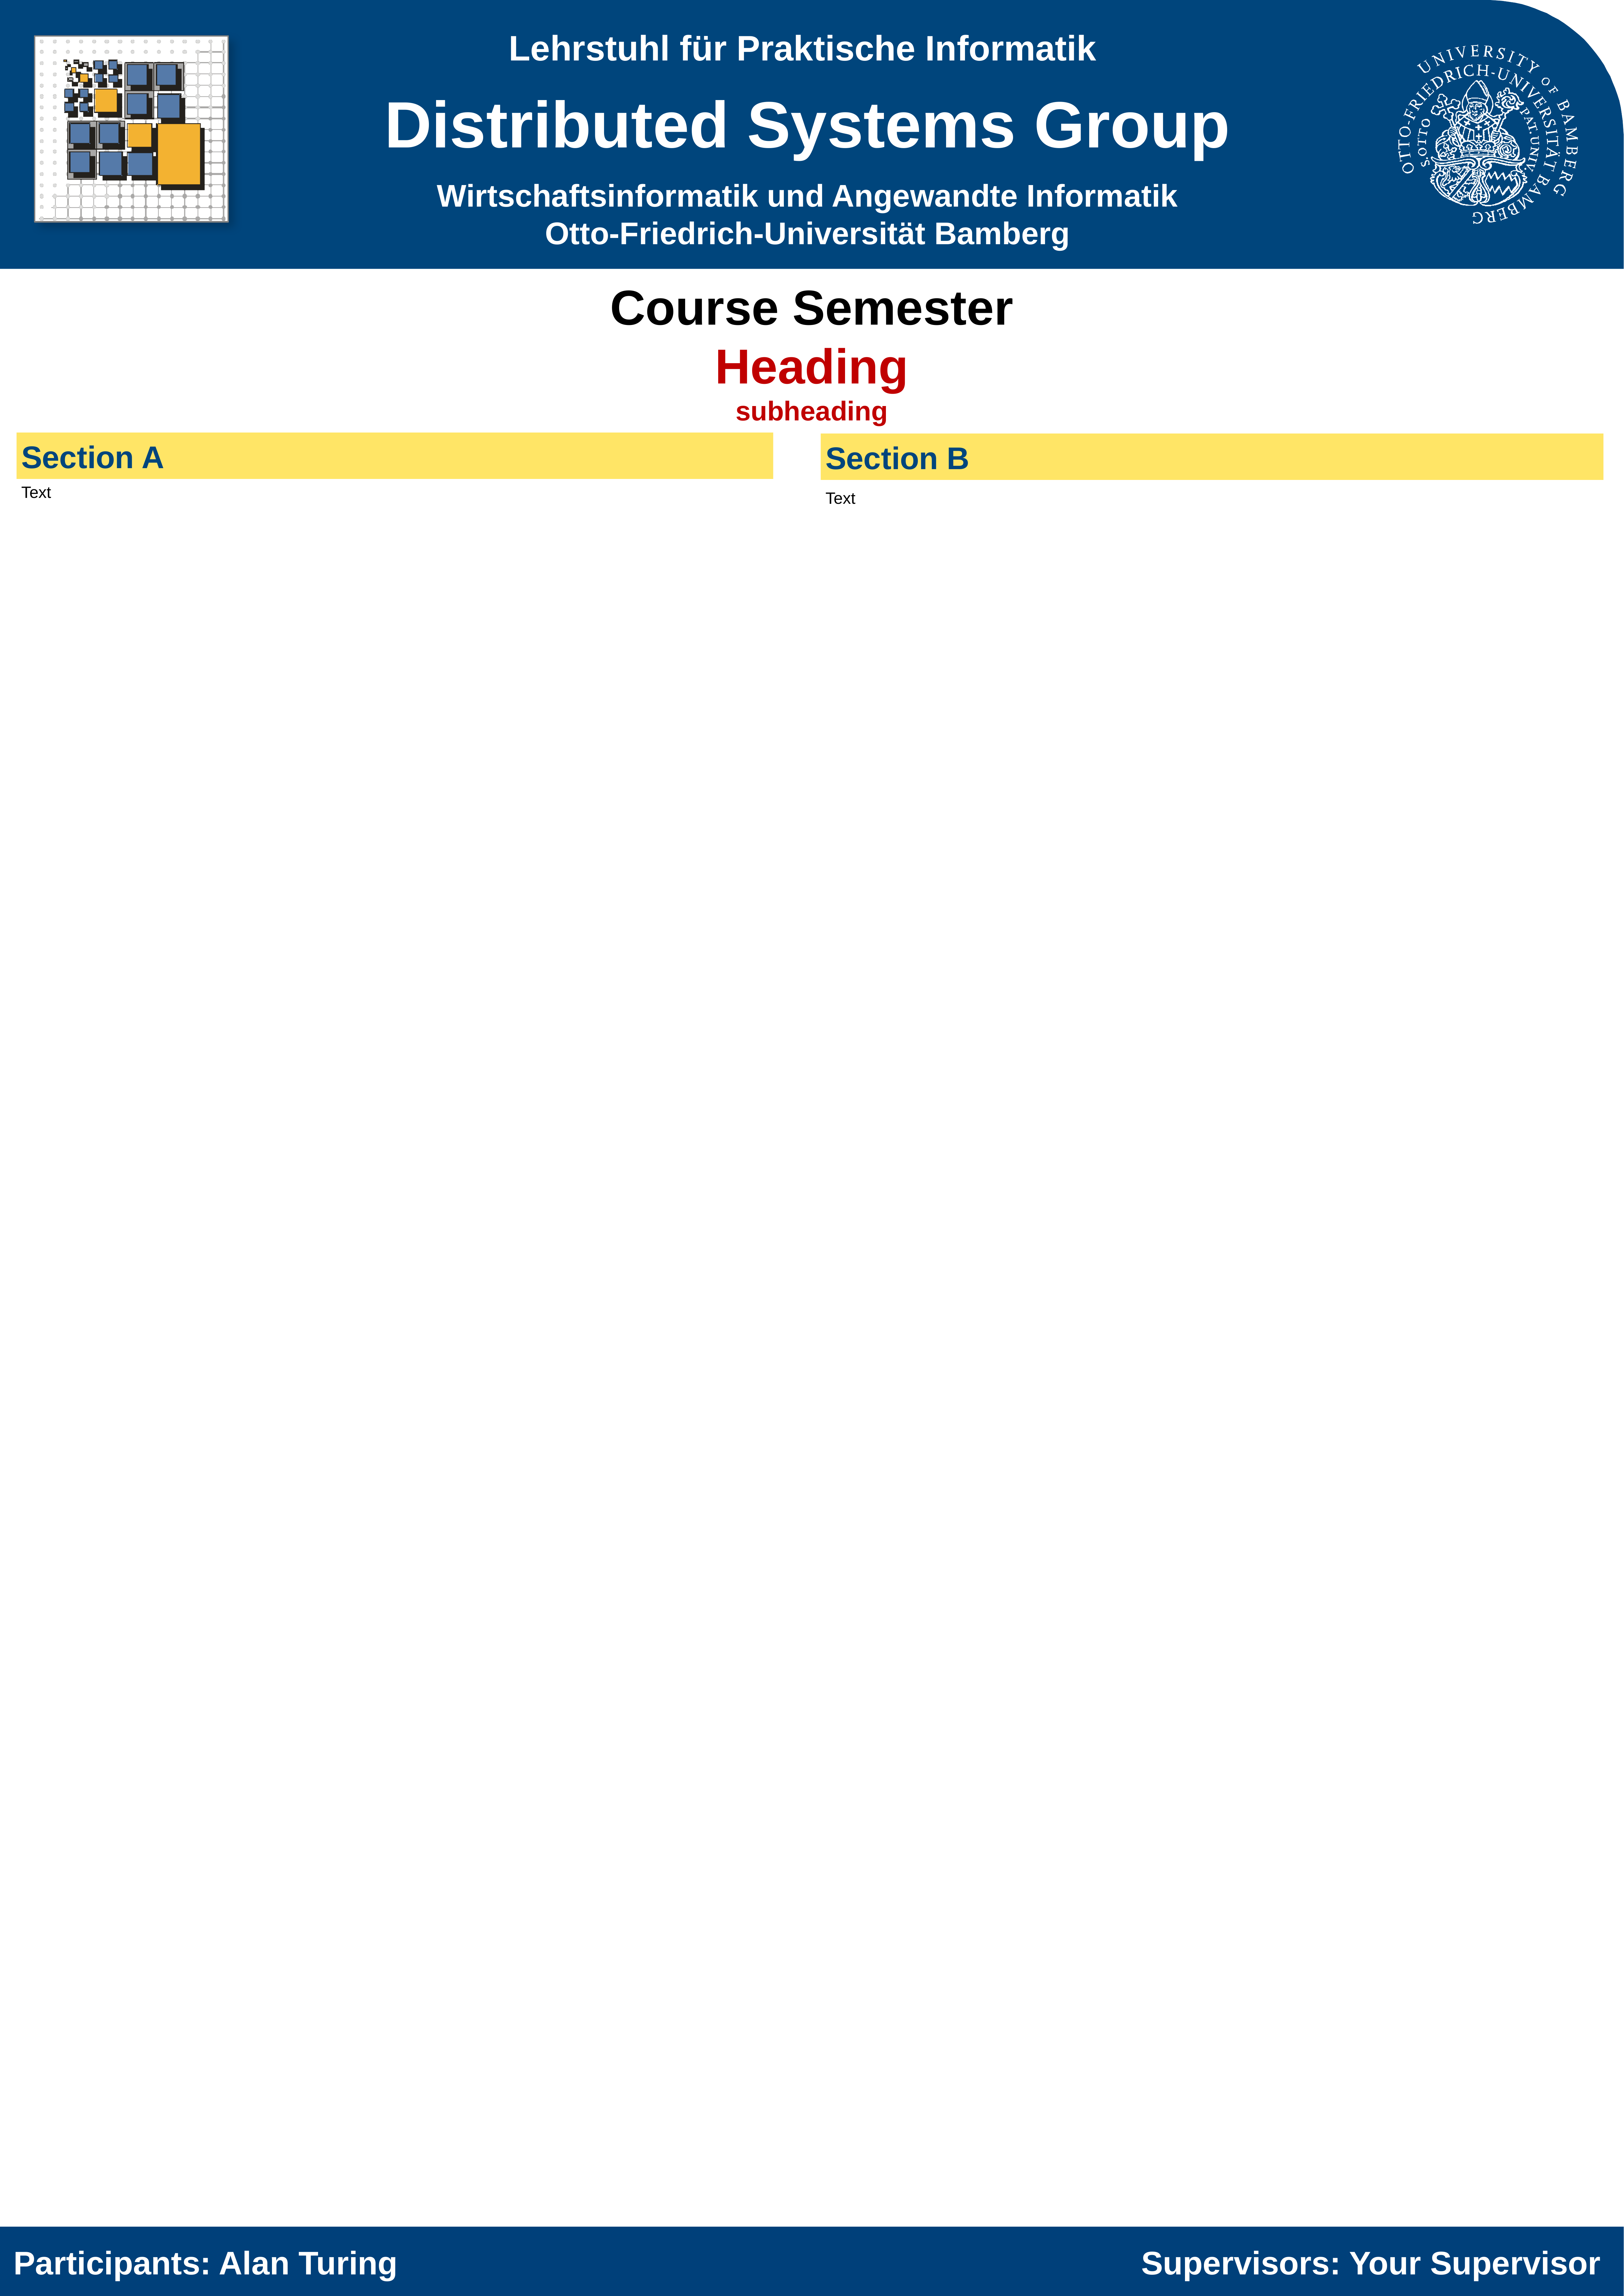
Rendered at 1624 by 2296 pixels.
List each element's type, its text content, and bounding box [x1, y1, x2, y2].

picture [0, 0, 1624, 271]
text_box Text [16, 479, 707, 812]
text_box Section A [16, 433, 773, 479]
text_box Section B [820, 434, 1604, 480]
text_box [34, 36, 228, 224]
text_box Text [820, 485, 1604, 510]
text_box Participants: Alan Turing Supervisors: Your Supervisor [0, 2226, 1624, 2296]
text_box Course Semester Heading subheading [605, 274, 1019, 429]
